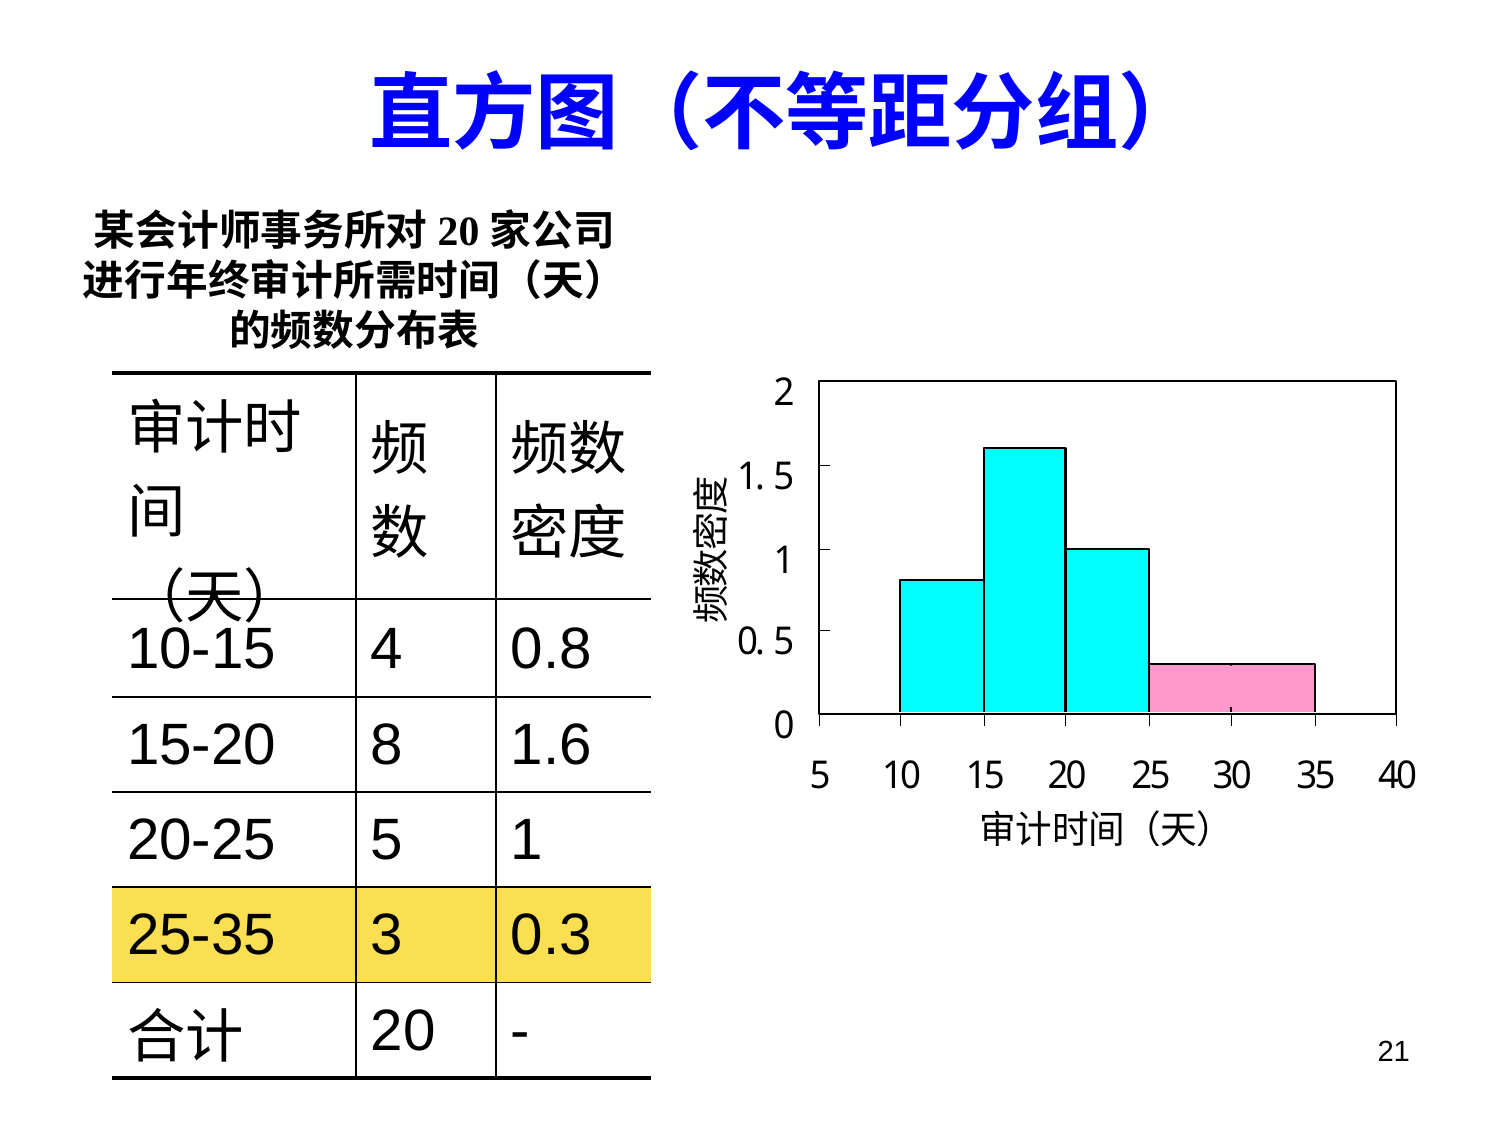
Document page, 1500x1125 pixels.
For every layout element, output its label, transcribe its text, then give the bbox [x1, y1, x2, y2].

table_cell 25-35 [112, 888, 355, 982]
table_cell 合计 [112, 983, 355, 1076]
slide_number 21 [1074, 1024, 1426, 1103]
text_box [646, 313, 1469, 885]
table_header 频数密度 [497, 375, 641, 598]
table_cell 0.8 [497, 600, 641, 696]
table_header 审计时间（天） [112, 375, 355, 598]
table_cell 0.3 [497, 888, 651, 982]
title 直方图（不等距分组） [324, 89, 1247, 128]
table_cell 5 [357, 793, 495, 886]
table_header 频数 [357, 375, 495, 598]
table_cell - [497, 983, 651, 1076]
table_cell 1.6 [497, 698, 641, 791]
table_cell 15-20 [112, 698, 355, 791]
table_cell 20-25 [112, 793, 355, 886]
table_cell 20 [357, 983, 495, 1076]
table_cell 1 [497, 793, 641, 886]
text_box 某会计师事务所对20家公司进行年终审计所需时间（天）的频数分布表 [64, 196, 644, 362]
table_cell 8 [357, 698, 495, 791]
table_cell 3 [357, 888, 495, 982]
table_cell 10-15 [112, 600, 355, 696]
table_cell 4 [357, 600, 495, 696]
